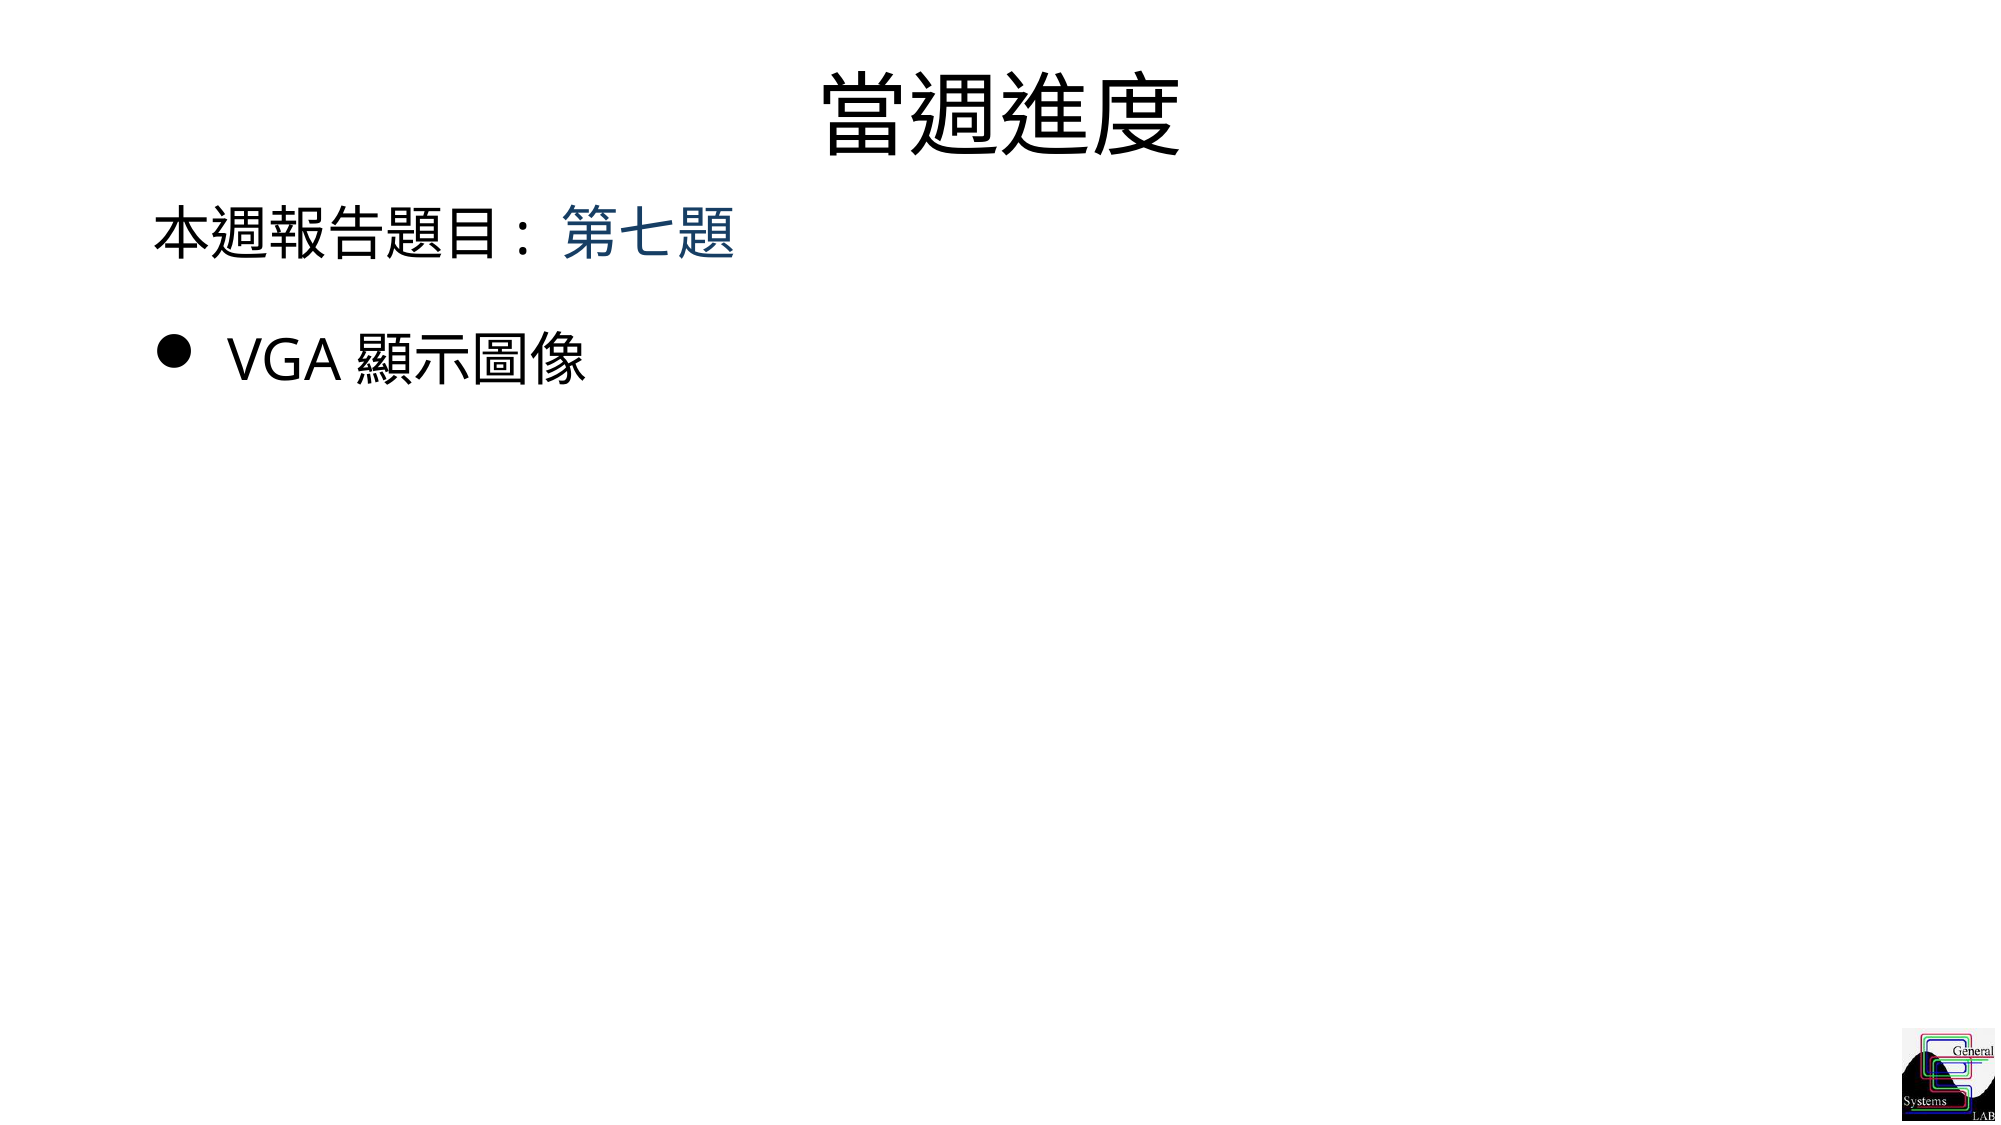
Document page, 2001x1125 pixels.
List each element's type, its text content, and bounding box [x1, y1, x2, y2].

title 當週進度 [137, 59, 1863, 178]
list 本週報告題目: 第七題 VGA顯示圖像 [137, 197, 1863, 504]
picture [1902, 1028, 1995, 1121]
